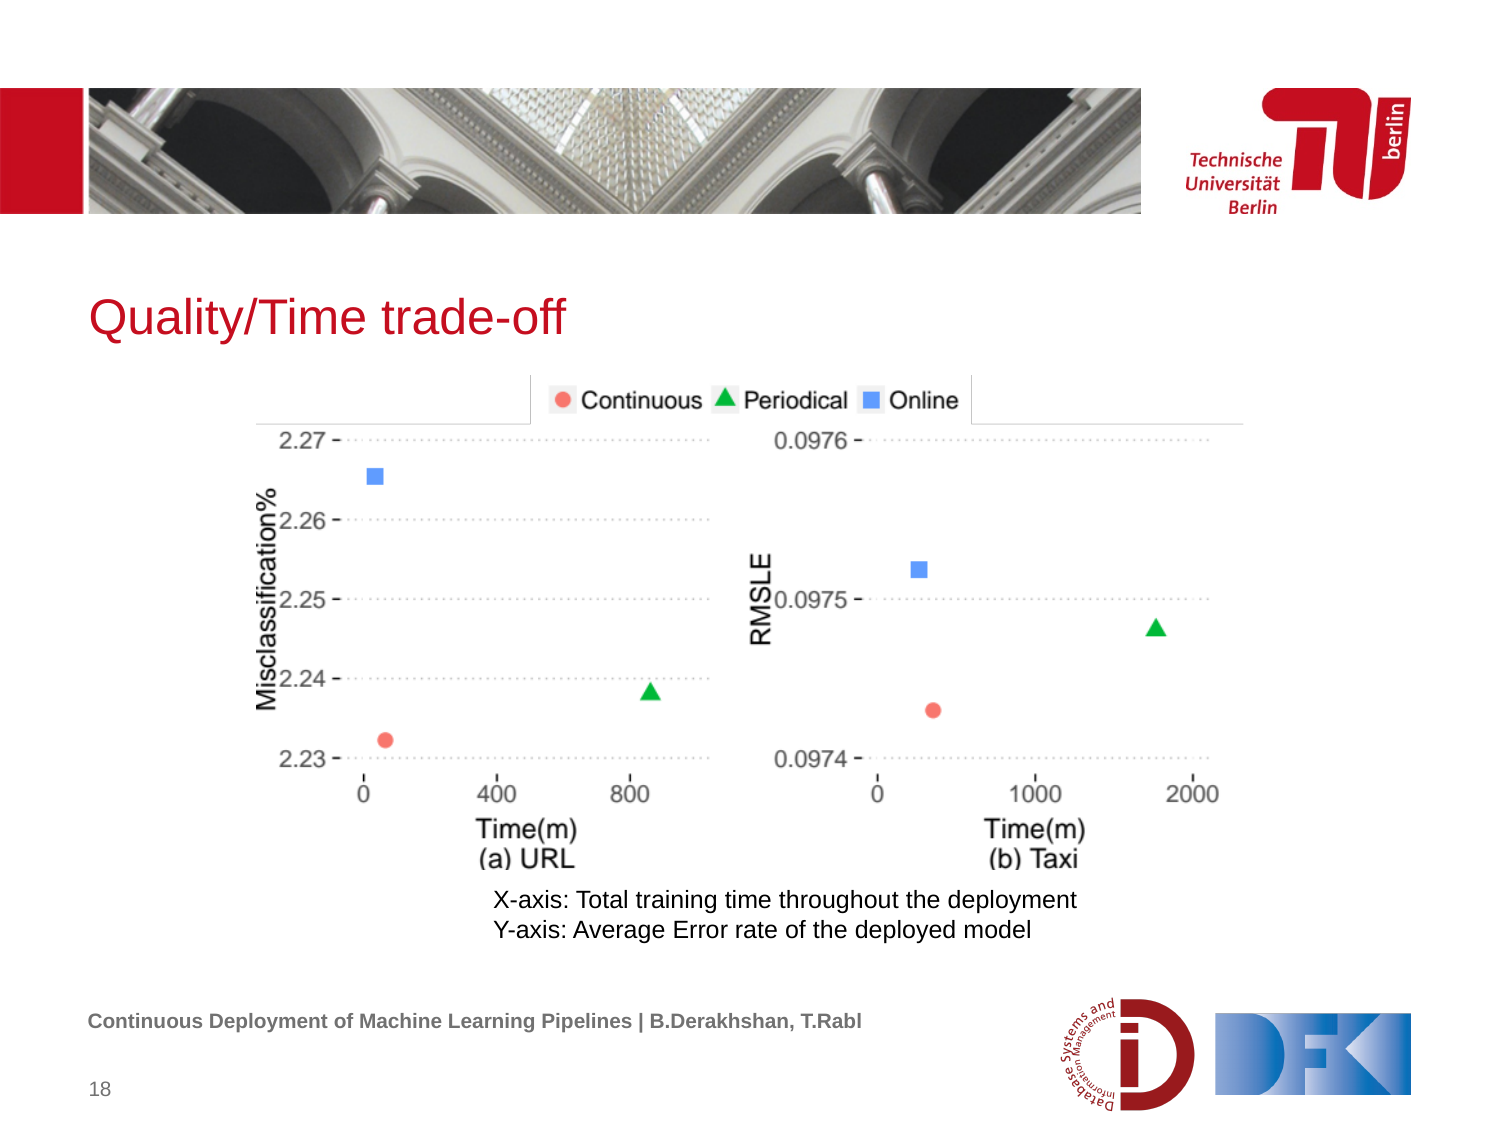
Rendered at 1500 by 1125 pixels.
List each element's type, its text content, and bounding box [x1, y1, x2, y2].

text_box X-axis: Total training time throughout the deployment Y-axis: Average Error rate of the deployed model [478, 876, 1252, 978]
picture [1186, 88, 1411, 214]
picture [1048, 978, 1210, 1125]
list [255, 375, 1244, 870]
slide_number 18 [88, 1075, 798, 1101]
picture [0, 88, 1141, 214]
footer Continuous Deployment of Machine Learning Pipelines | B.Derakhshan, T.Rabl [87, 1007, 915, 1067]
title Quality/Time trade-off [88, 285, 1412, 345]
